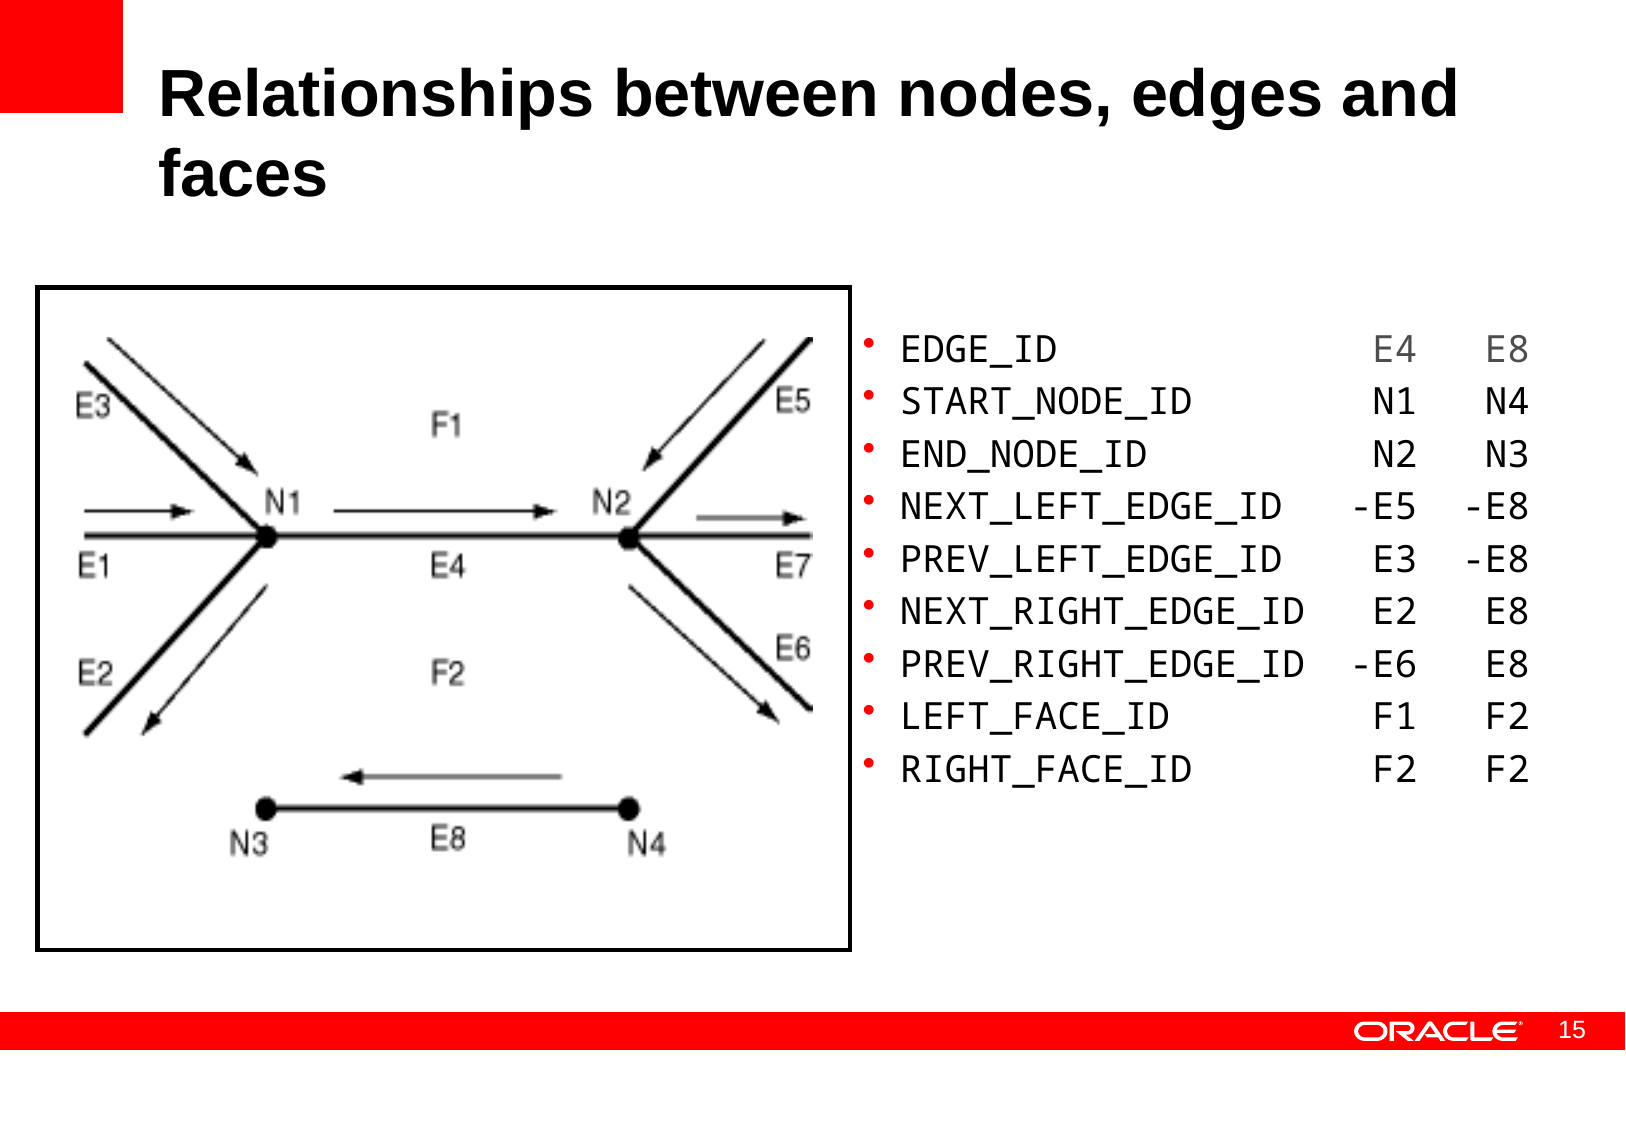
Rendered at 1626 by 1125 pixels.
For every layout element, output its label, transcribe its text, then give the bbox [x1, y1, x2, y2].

list EDGE_ID E4 E8 START_NODE_ID N1 N4 END_NODE_ID N2 N3 NEXT_LEFT_EDGE_ID -E5 -E8 PREV_LEFT_EDGE_ID E3 -E8 NEXT_RIGHT_EDGE_ID E2 E8 PREV_RIGHT_EDGE_ID -E6 E8 LEFT_FACE_ID F1 F2 RIGHT_FACE_ID F2 F2 [862, 324, 1601, 876]
title Relationships between nodes, edges and faces [157, 49, 1506, 205]
picture [0, 1012, 1625, 1050]
text_box [37, 287, 850, 950]
picture [74, 337, 813, 863]
picture [0, 0, 123, 113]
